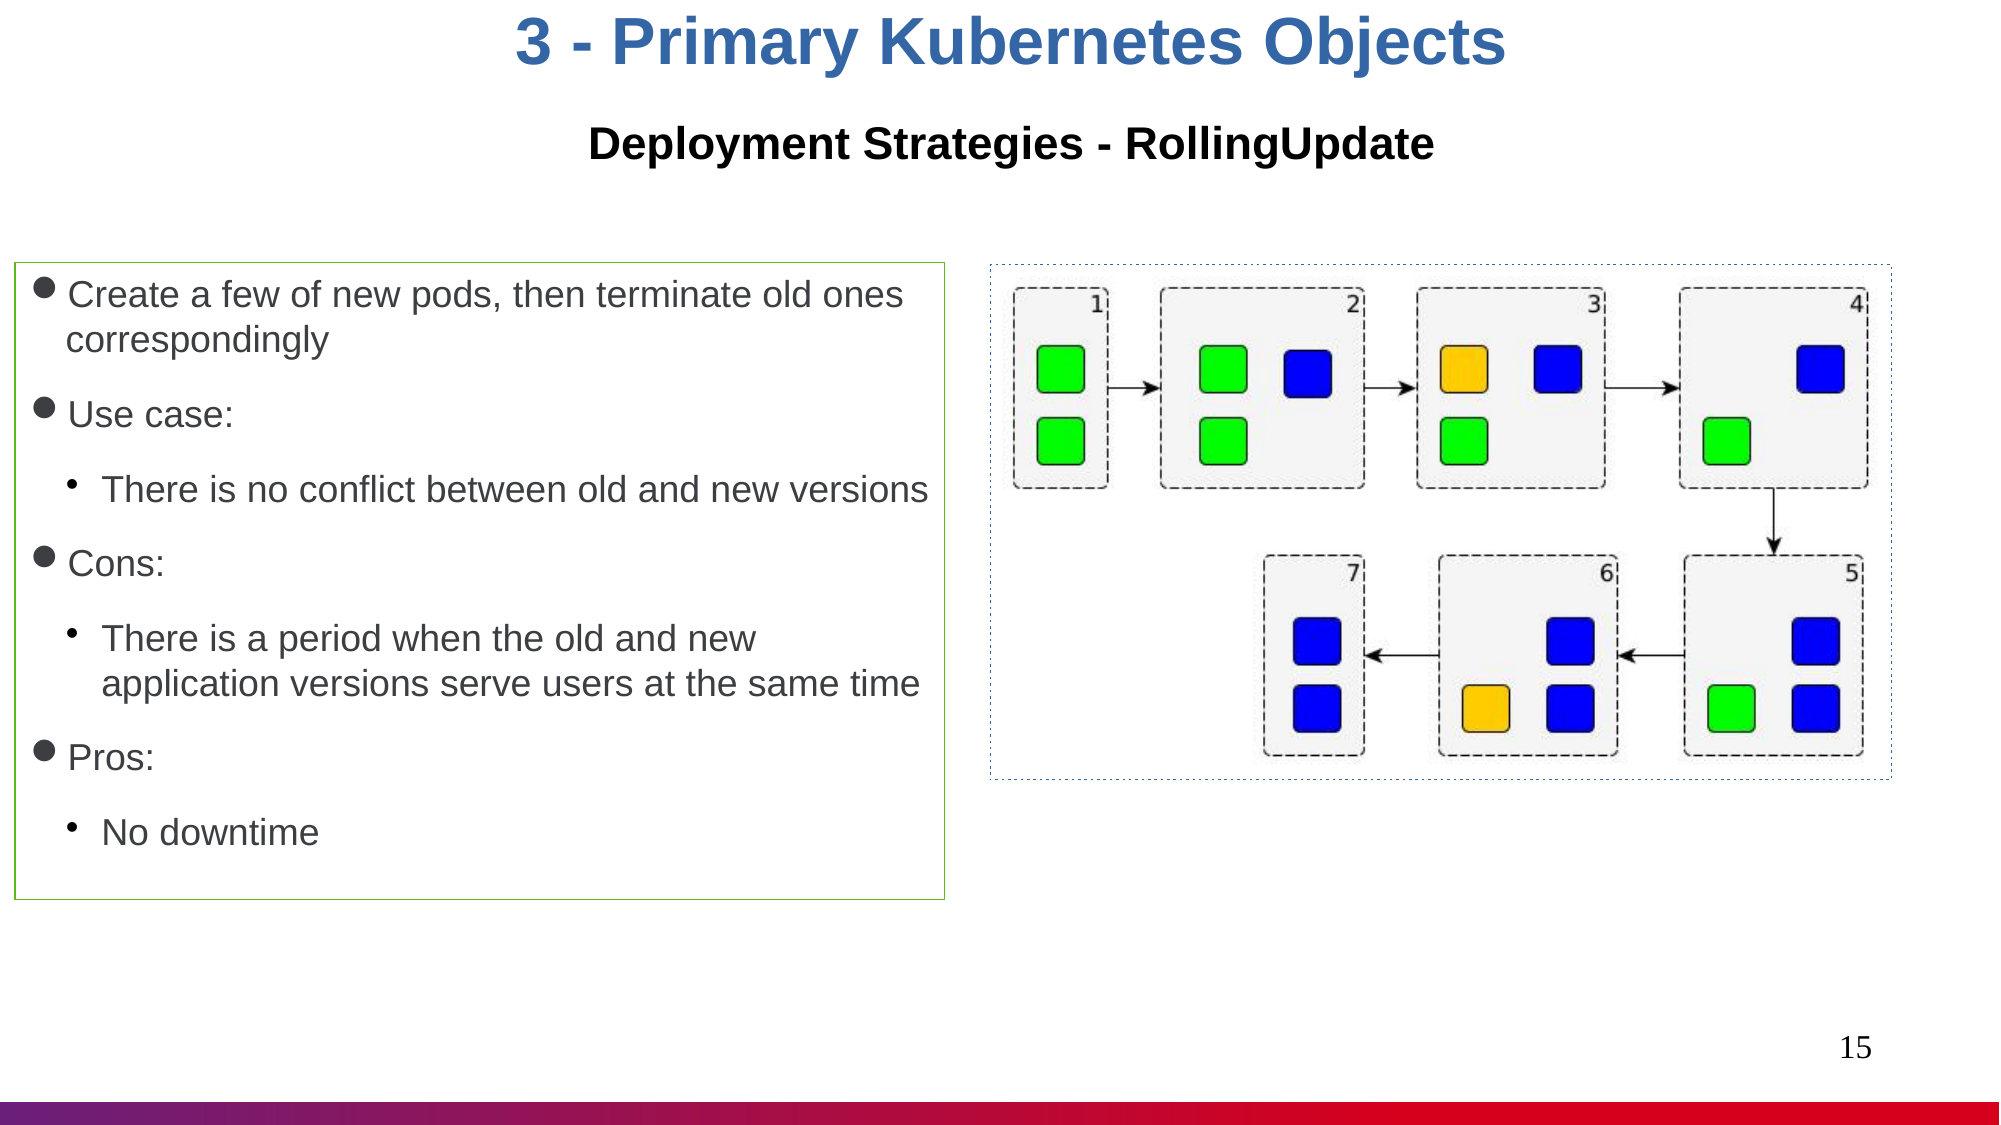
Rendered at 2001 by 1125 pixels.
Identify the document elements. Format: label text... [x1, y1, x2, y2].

text_box Create a few of new pods, then terminate old ones correspondingly Use case: There is no conflict between old and new versions Cons: There is a period when the old and new application versions serve users at the same time Pros: No downtime [15, 262, 945, 900]
text_box 3 - Primary Kubernetes Objects Deployment Strategies - RollingUpdate [112, 0, 1912, 187]
text_box <number> [1724, 1017, 1987, 1087]
picture [989, 264, 1892, 781]
